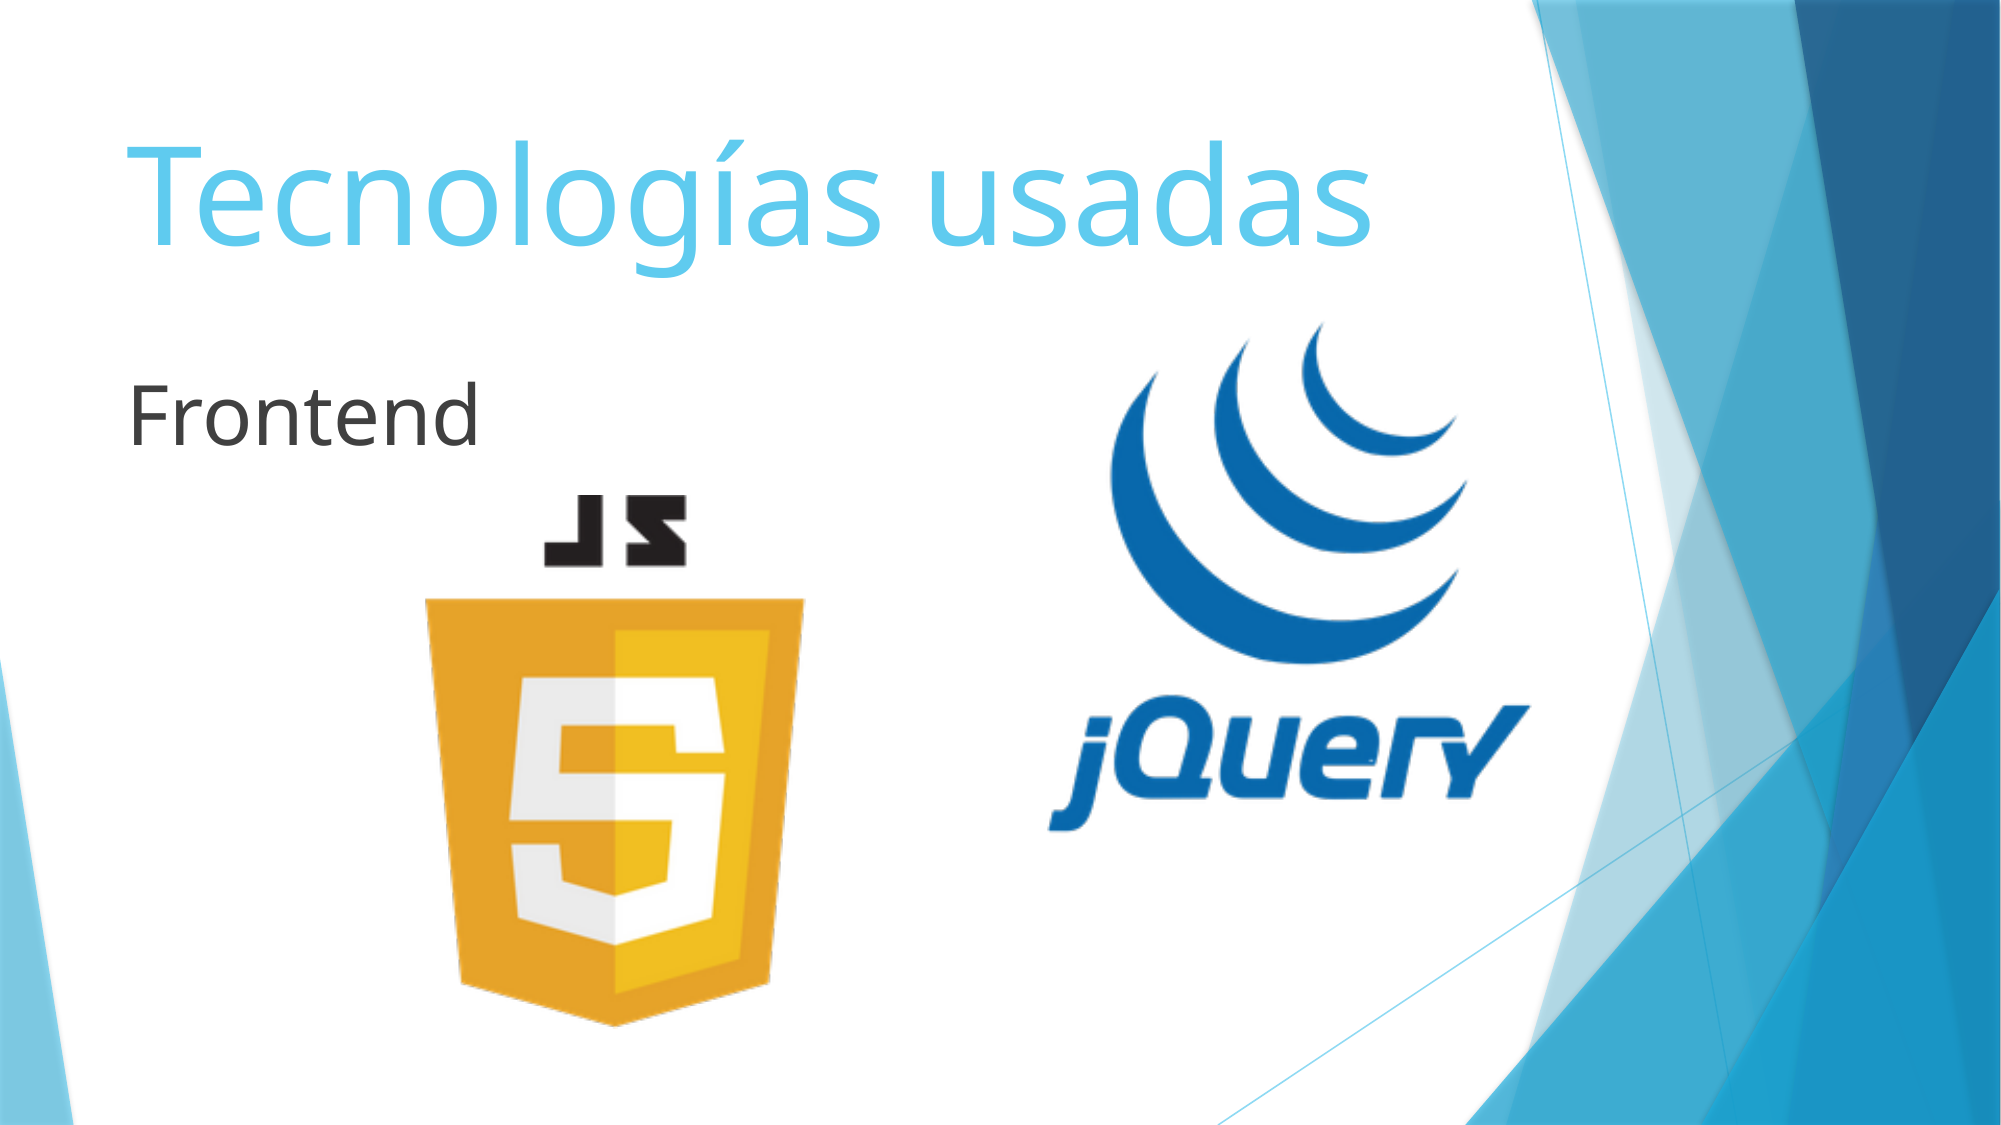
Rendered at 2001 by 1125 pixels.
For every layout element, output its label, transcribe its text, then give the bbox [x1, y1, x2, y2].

list Frontend [111, 354, 1522, 992]
picture [1022, 316, 1557, 851]
title Tecnologías usadas [111, 99, 1522, 317]
picture [348, 494, 884, 1030]
